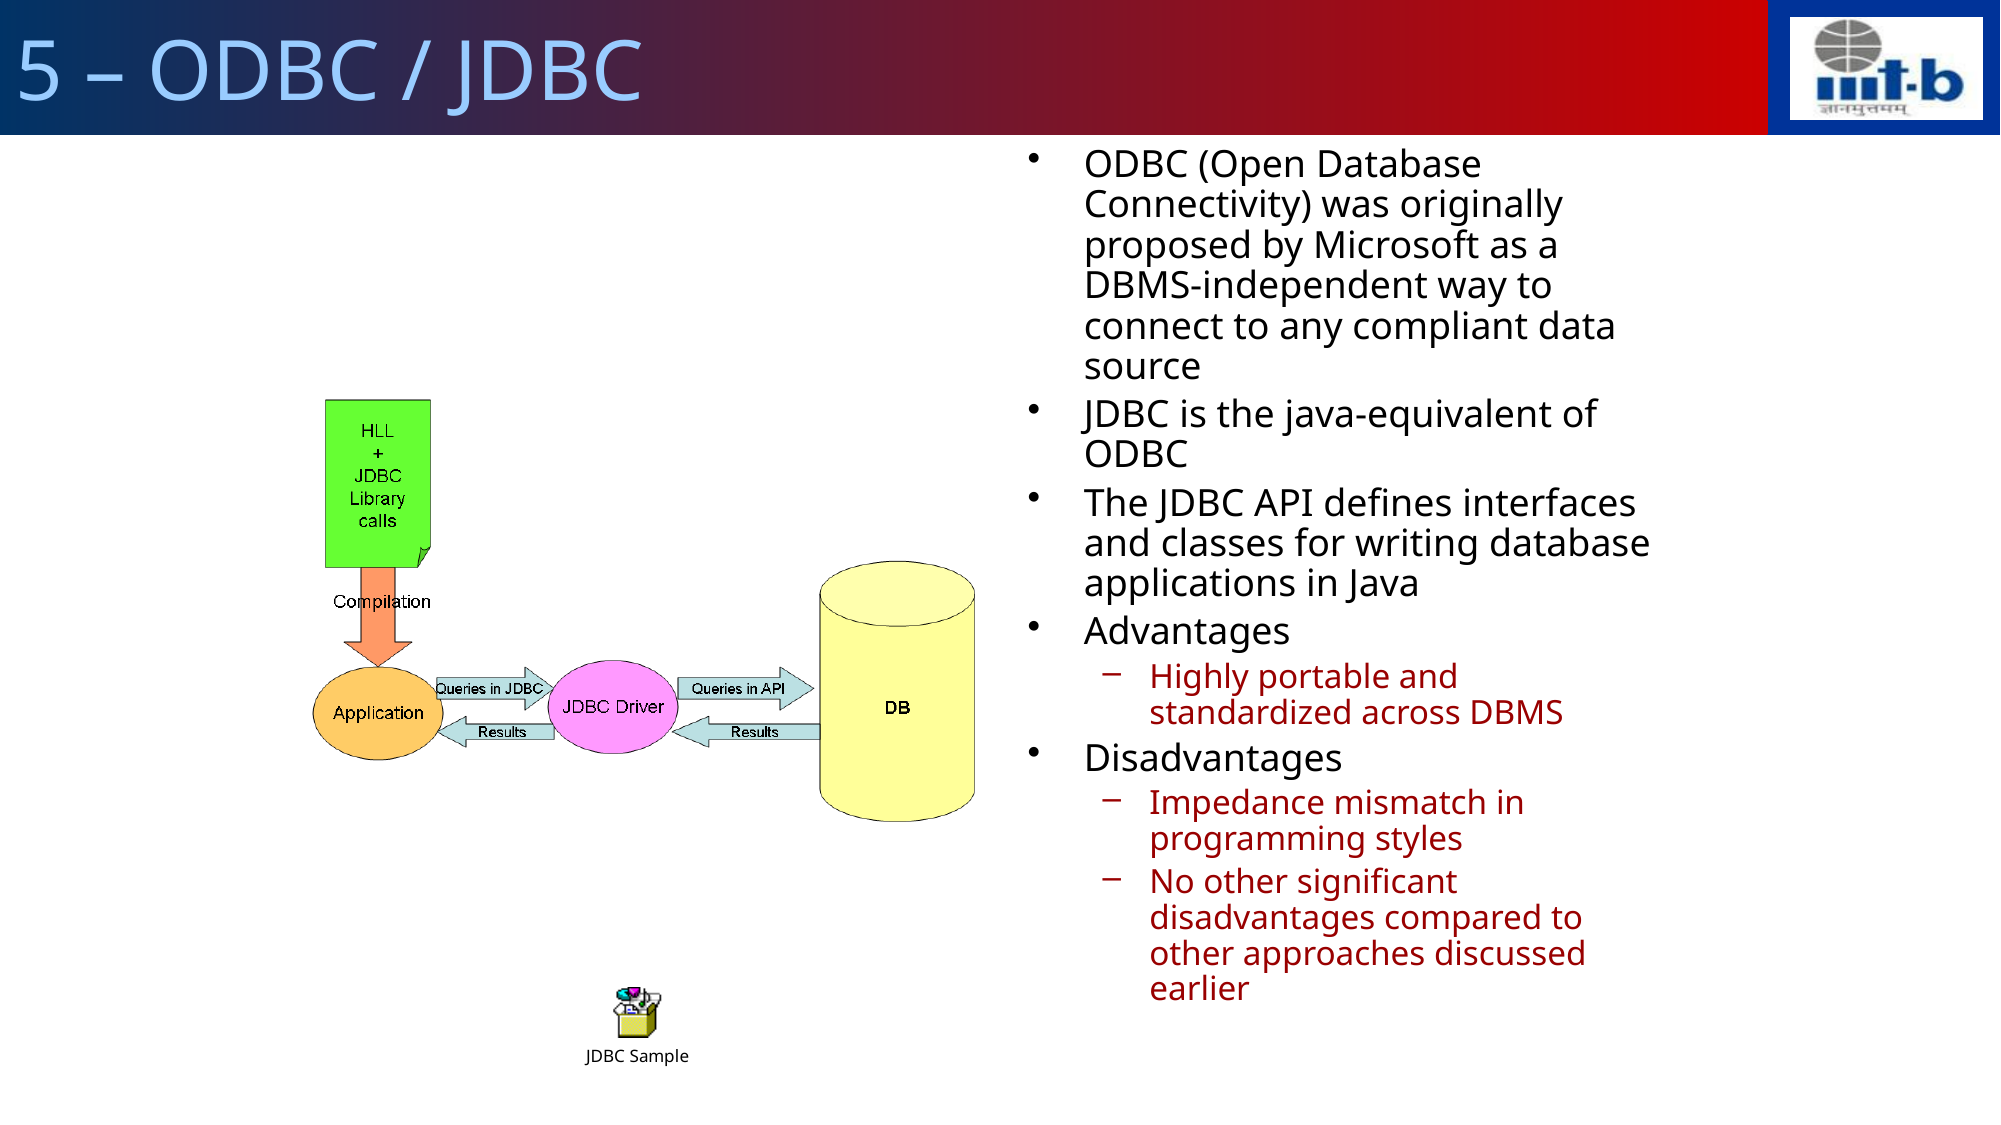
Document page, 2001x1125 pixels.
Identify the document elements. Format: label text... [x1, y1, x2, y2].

picture [1790, 17, 1983, 120]
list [562, 987, 713, 1105]
title 5 – ODBC / JDBC [0, 0, 1768, 135]
list ODBC (Open Database Connectivity) was originally proposed by Microsoft as a DBMS-independent way to connect to any compliant data source JDBC is the java-equivalent of ODBC The JDBC API defines interfaces and classes for writing database applications in Java Advantages Highly portable and standardized across DBMS Disadvantages Impedance mismatch in programming styles No other significant disadvantages compared to other approaches discussed earlier [1012, 137, 1675, 1100]
picture [312, 399, 976, 822]
